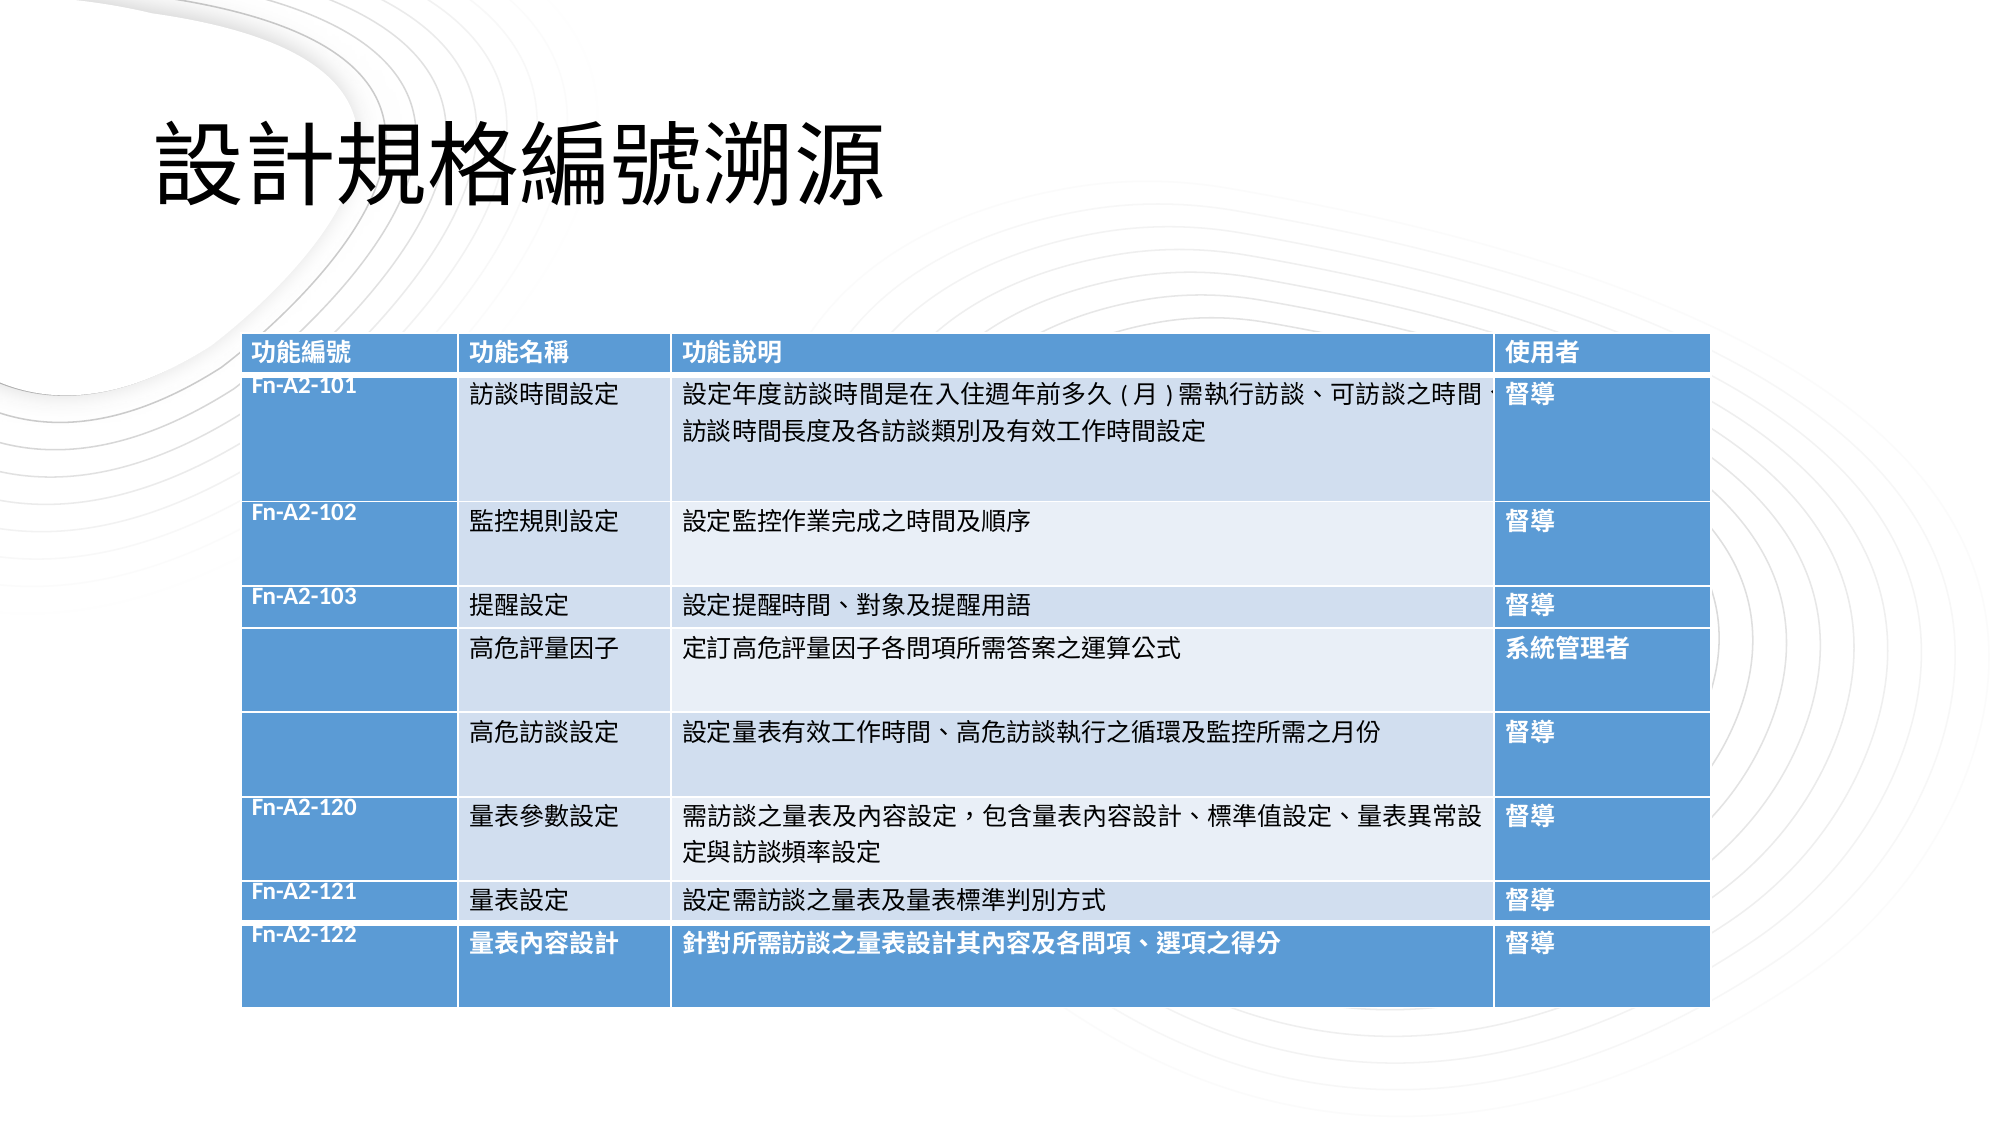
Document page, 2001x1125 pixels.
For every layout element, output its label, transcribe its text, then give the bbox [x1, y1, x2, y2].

table_cell 需訪談之量表及內容設定，包含量表內容設計、標準值設定、量表異常設定與訪談頻率設定 [672, 798, 1493, 880]
table_header 功能名稱 [459, 334, 670, 372]
table_cell 設定提醒時間、對象及提醒用語 [672, 587, 1493, 627]
table_cell [242, 713, 457, 796]
table_cell 高危評量因子 [459, 629, 670, 711]
table_cell 提醒設定 [459, 587, 670, 627]
table_cell 針對所需訪談之量表設計其內容及各問項、選項之得分 [672, 926, 1493, 1007]
table_cell Fn-A2-101 [242, 378, 457, 501]
table_cell 督導 [1495, 798, 1710, 880]
table_cell 監控規則設定 [459, 502, 670, 585]
table_cell Fn-A2-122 [242, 926, 457, 1007]
table_cell 督導 [1495, 502, 1710, 585]
table_cell 高危訪談設定 [459, 713, 670, 796]
table_cell 督導 [1495, 378, 1710, 501]
table_cell 設定年度訪談時間是在入住週年前多久(月)需執行訪談、可訪談之時間、訪談時間長度及各訪談類別及有效工作時間設定 [672, 378, 1493, 501]
table_cell 督導 [1495, 882, 1710, 920]
title 設計規格編號溯源 [137, 59, 1863, 278]
table_cell 量表設定 [459, 882, 670, 920]
table_header 使用者 [1495, 334, 1710, 372]
table_cell 督導 [1495, 926, 1710, 1007]
table_cell 量表參數設定 [459, 798, 670, 880]
table_cell Fn-A2-121 [242, 882, 457, 920]
table_cell 設定監控作業完成之時間及順序 [672, 502, 1493, 585]
table_cell 督導 [1495, 587, 1710, 627]
table_cell 督導 [1495, 713, 1710, 796]
table_cell 系統管理者 [1495, 629, 1710, 711]
table_cell 設定量表有效工作時間、高危訪談執行之循環及監控所需之月份 [672, 713, 1493, 796]
table_cell [242, 629, 457, 711]
table_cell 定訂高危評量因子各問項所需答案之運算公式 [672, 629, 1493, 711]
table_cell Fn-A2-102 [242, 502, 457, 585]
table_cell 訪談時間設定 [459, 378, 670, 501]
table_cell Fn-A2-120 [242, 798, 457, 880]
table_cell Fn-A2-103 [242, 587, 457, 627]
table_header 功能說明 [672, 334, 1493, 372]
table_header 功能編號 [242, 334, 457, 372]
table_cell 設定需訪談之量表及量表標準判別方式 [672, 882, 1493, 920]
table_cell 量表內容設計 [459, 926, 670, 1007]
